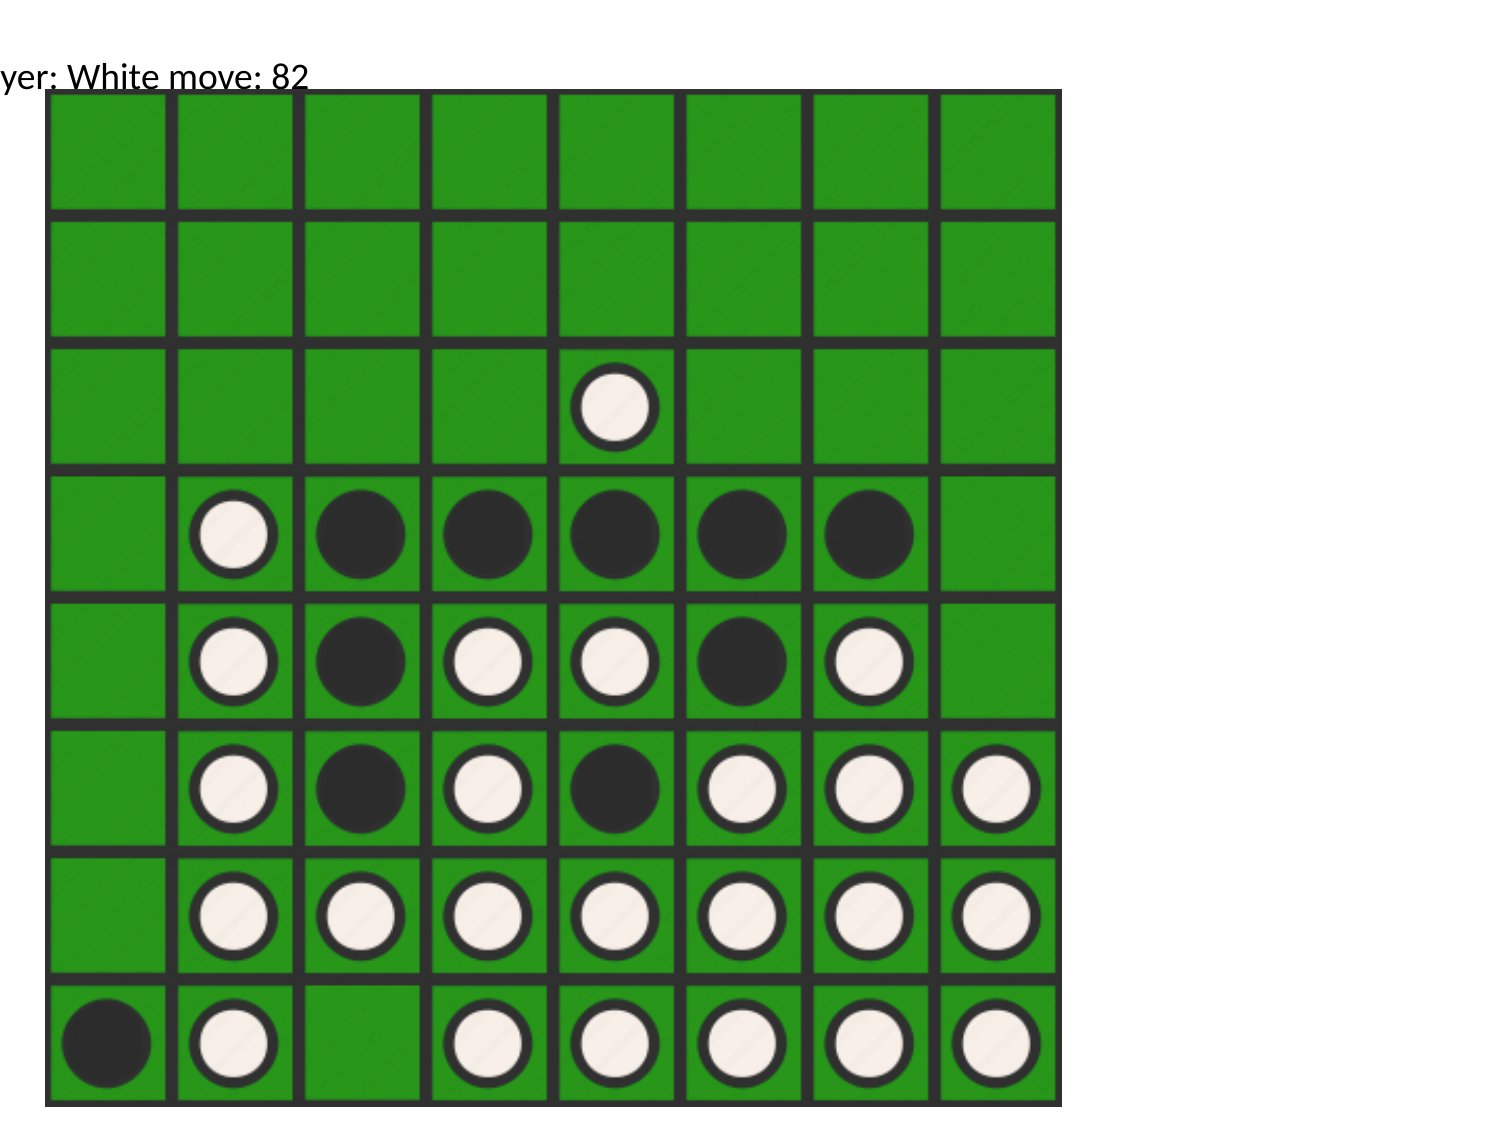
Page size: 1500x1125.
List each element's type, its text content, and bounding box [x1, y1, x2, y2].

text_box turn: 30 player: White move: 82 [0, 44, 325, 105]
picture [44, 89, 1062, 1107]
